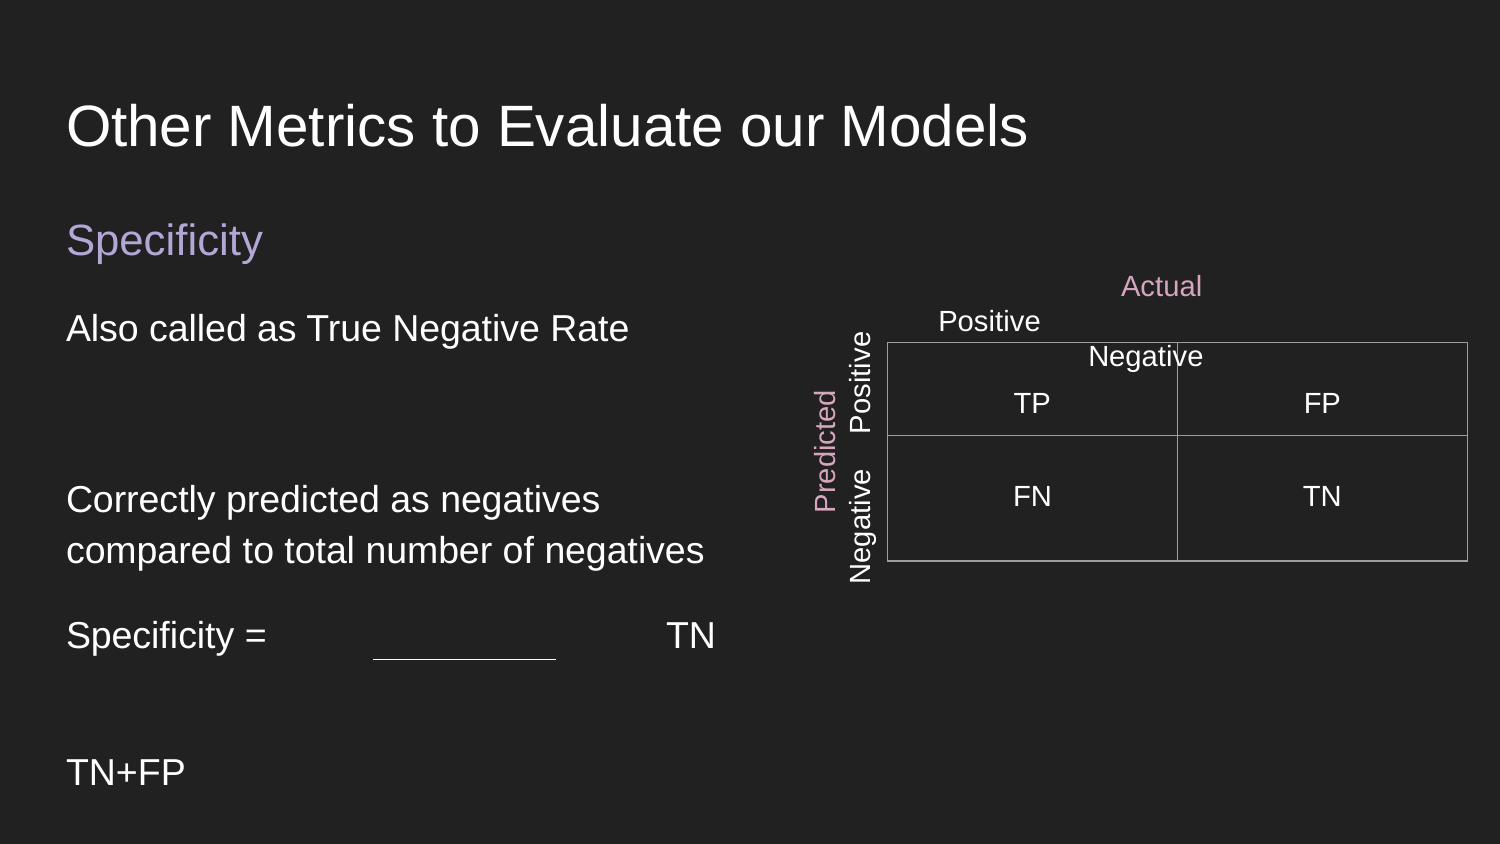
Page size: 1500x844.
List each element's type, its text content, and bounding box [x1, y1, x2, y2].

list Specificity Also called as True Negative Rate Correctly predicted as negatives compared to total number of negatives Specificity = TN TN+FP [51, 189, 741, 750]
table_header TP [888, 343, 1177, 435]
table_cell FN [888, 436, 1177, 560]
text_box Actual Positive Negative [923, 252, 1401, 319]
table_cell TN [1178, 436, 1467, 560]
title Other Metrics to Evaluate our Models [51, 72, 1449, 167]
text_box Predicted Negative Positive [791, 303, 858, 600]
table_header FP [1178, 343, 1467, 435]
